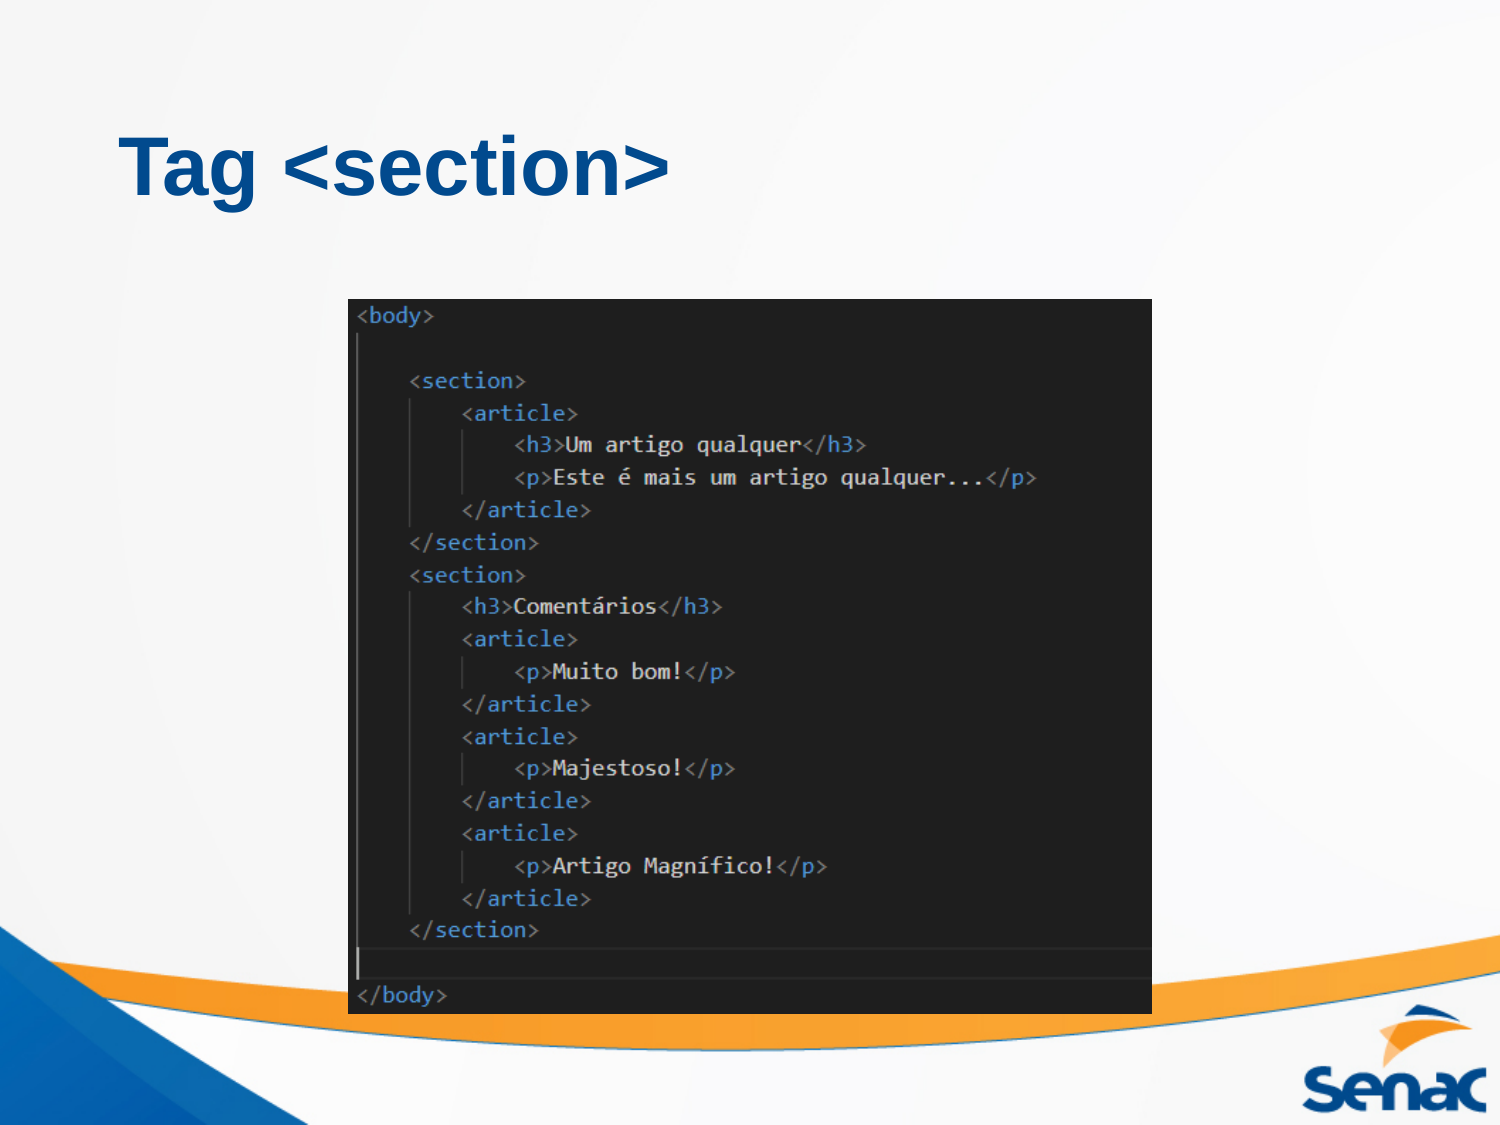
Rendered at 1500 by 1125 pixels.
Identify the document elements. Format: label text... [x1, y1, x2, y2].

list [348, 299, 1152, 1014]
picture [0, 0, 1500, 1125]
title Tag <section> [103, 59, 1397, 278]
